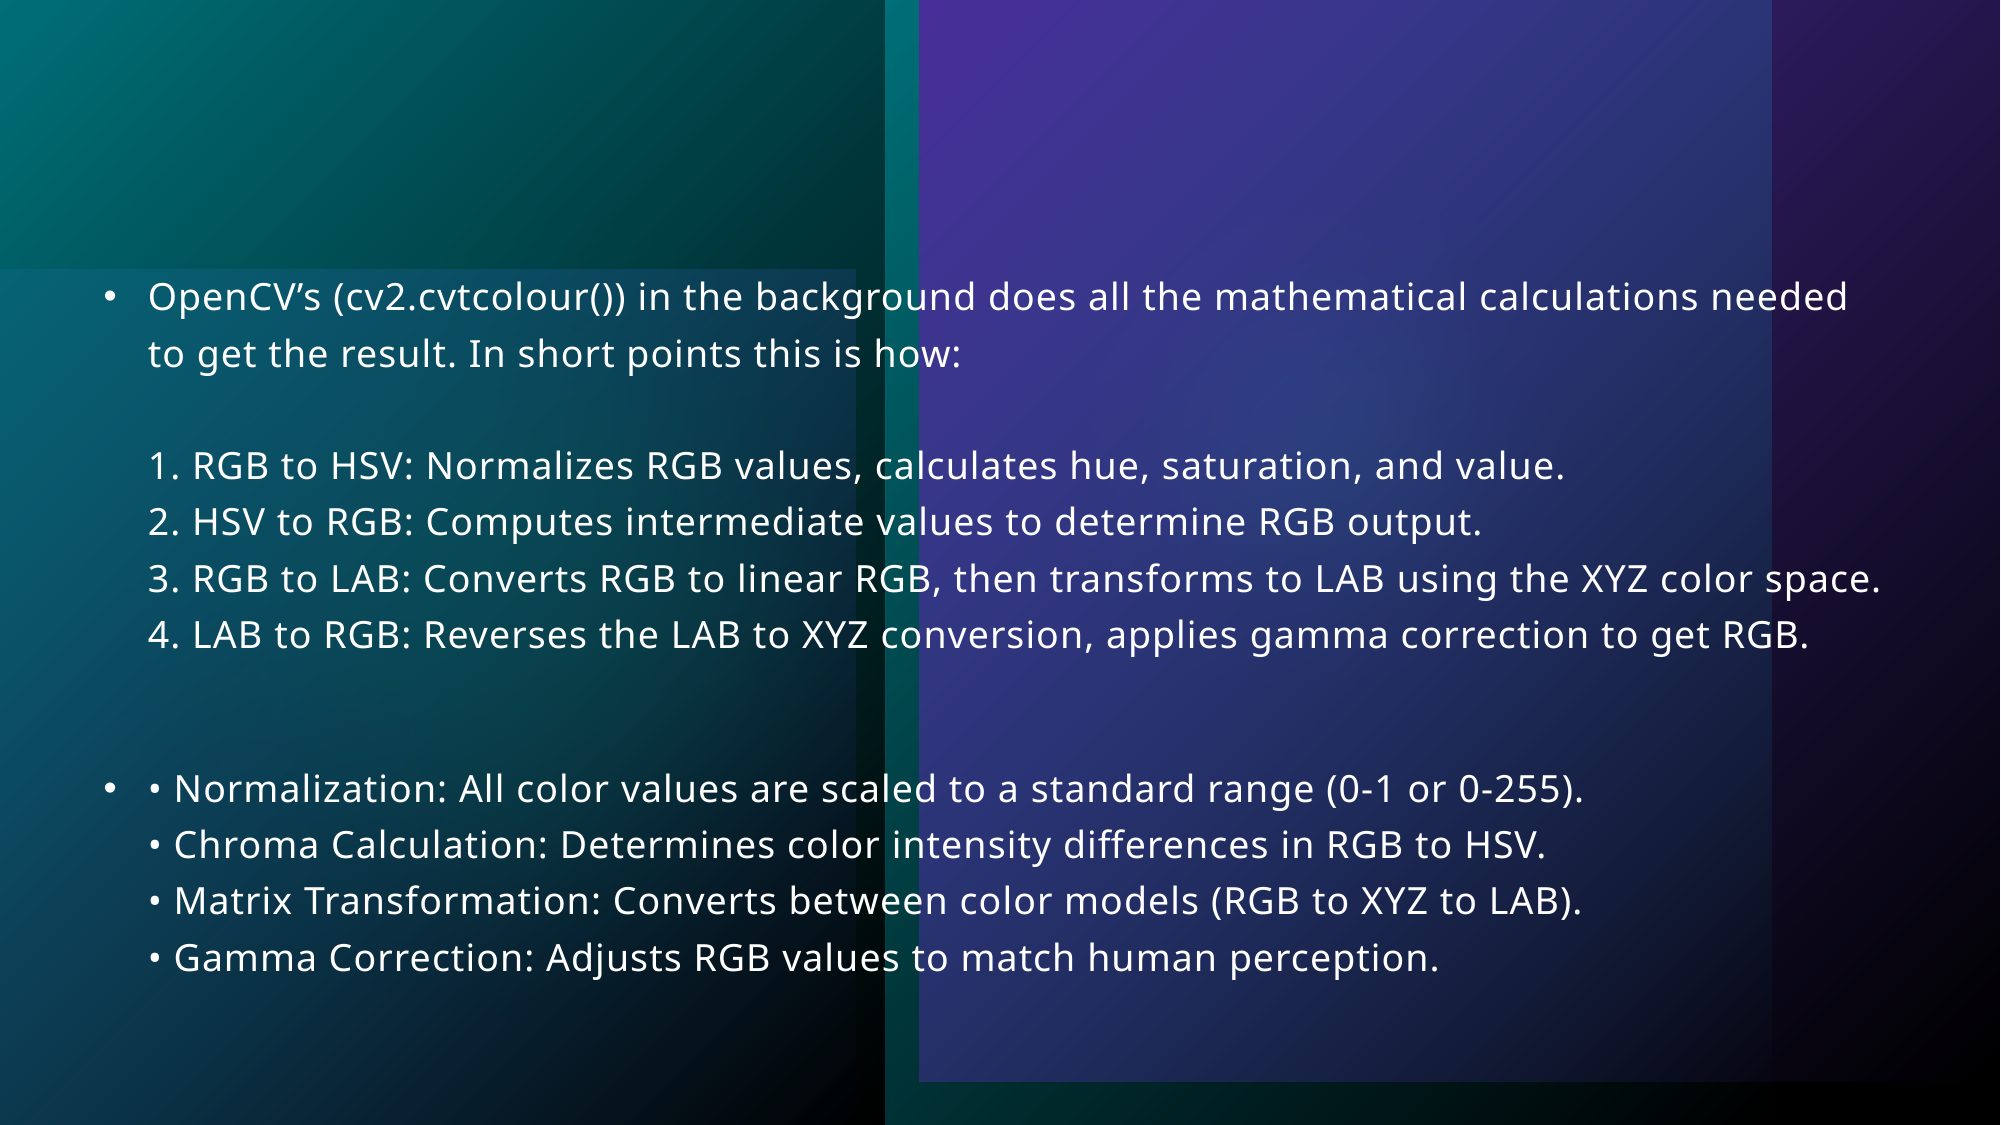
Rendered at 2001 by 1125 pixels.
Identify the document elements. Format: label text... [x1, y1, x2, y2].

list OpenCV’s (cv2.cvtcolour()) in the background does all the mathematical calculations needed to get the result. In short points this is how: 1. RGB to HSV: Normalizes RGB values, calculates hue, saturation, and value. 2. HSV to RGB: Computes intermediate values to determine RGB output. 3. RGB to LAB: Converts RGB to linear RGB, then transforms to LAB using the XYZ color space. 4. LAB to RGB: Reverses the LAB to XYZ conversion, applies gamma correction to get RGB. • Normalization: All color values are scaled to a standard range (0-1 or 0-255). • Chroma Calculation: Determines color intensity differences in RGB to HSV. • Matrix Transformation: Converts between color models (RGB to XYZ to LAB). • Gamma Correction: Adjusts RGB values to match human perception. [88, 254, 1910, 1035]
